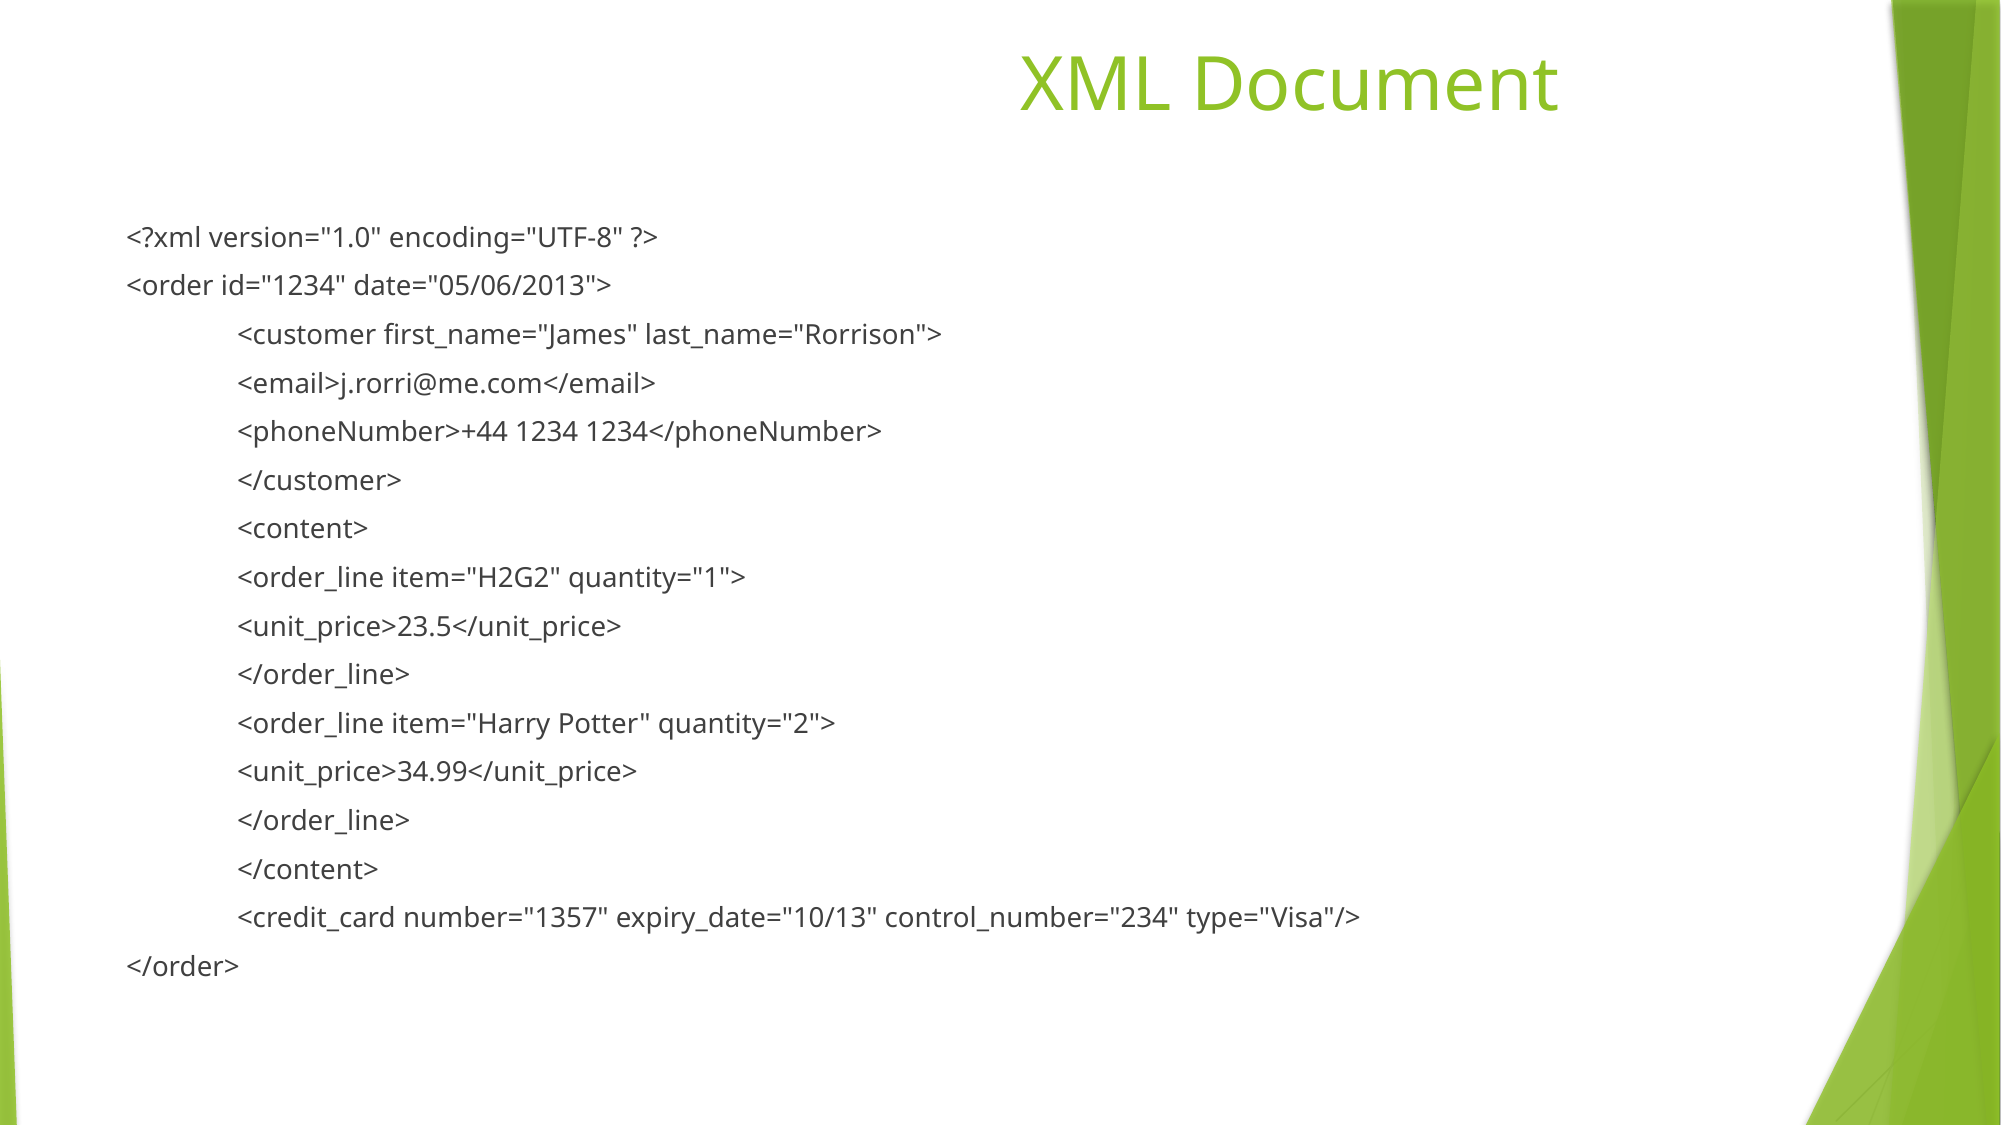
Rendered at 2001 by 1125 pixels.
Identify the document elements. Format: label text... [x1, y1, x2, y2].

list <?xml version="1.0" encoding="UTF-8" ?> <order id="1234" date="05/06/2013"> <customer first_name="James" last_name="Rorrison"> <email>j.rorri@me.com</email> <phoneNumber>+44 1234 1234</phoneNumber> </customer> <content> <order_line item="H2G2" quantity="1"> <unit_price>23.5</unit_price> </order_line> <order_line item="Harry Potter" quantity="2"> <unit_price>34.99</unit_price> </order_line> </content> <credit_card number="1357" expiry_date="10/13" control_number="234" type="Visa"/> </order> [111, 212, 1869, 991]
title XML Document [105, 27, 1871, 137]
